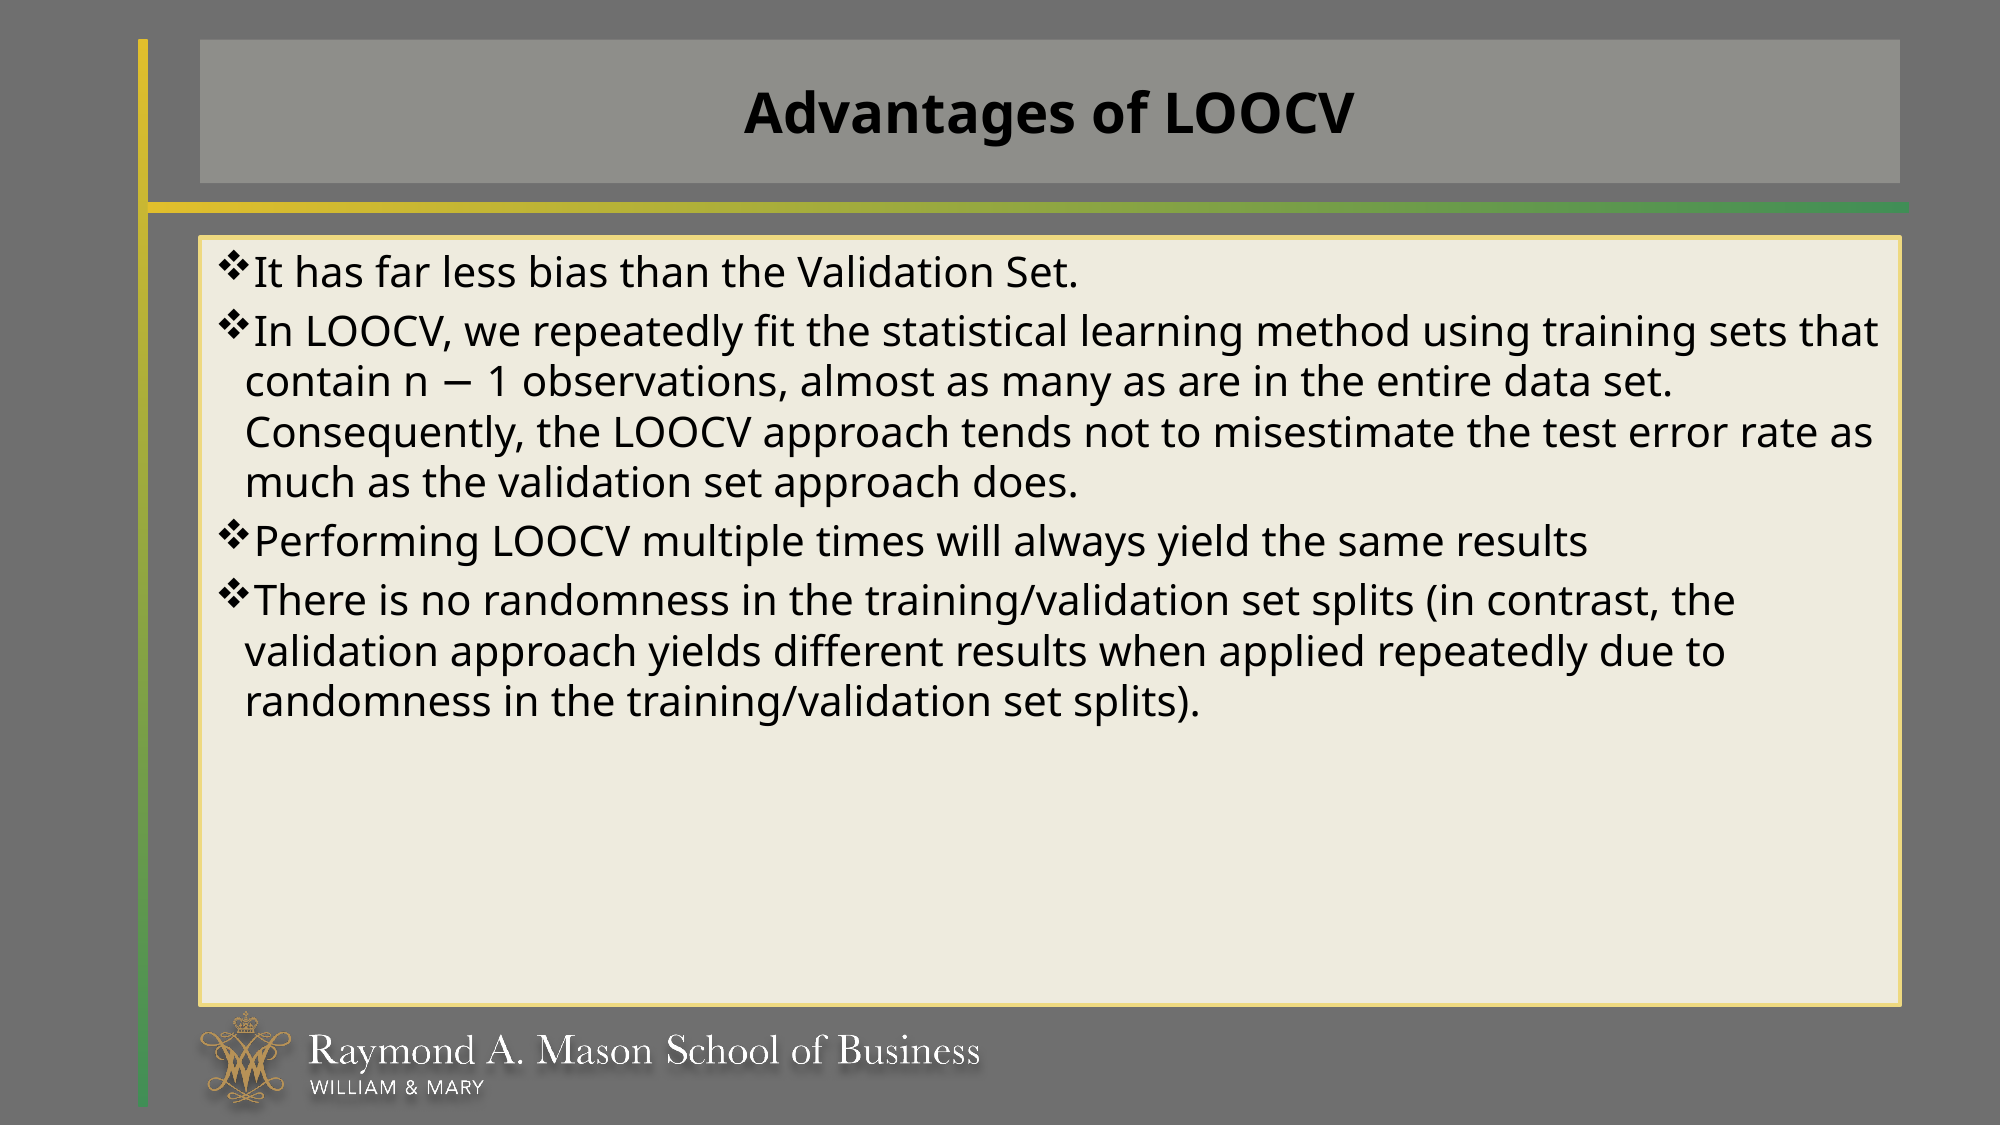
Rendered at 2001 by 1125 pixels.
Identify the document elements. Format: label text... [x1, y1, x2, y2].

title Advantages of LOOCV [200, 39, 1900, 184]
list It has far less bias than the Validation Set. In LOOCV, we repeatedly fit the statistical learning method using training sets that contain n − 1 observations, almost as many as are in the entire data set. Consequently, the LOOCV approach tends not to misestimate the test error rate as much as the validation set approach does. Performing LOOCV multiple times will always yield the same results There is no randomness in the training/validation set splits (in contrast, the validation approach yields different results when applied repeatedly due to randomness in the training/validation set splits). [198, 235, 1902, 1007]
picture [200, 1011, 979, 1103]
